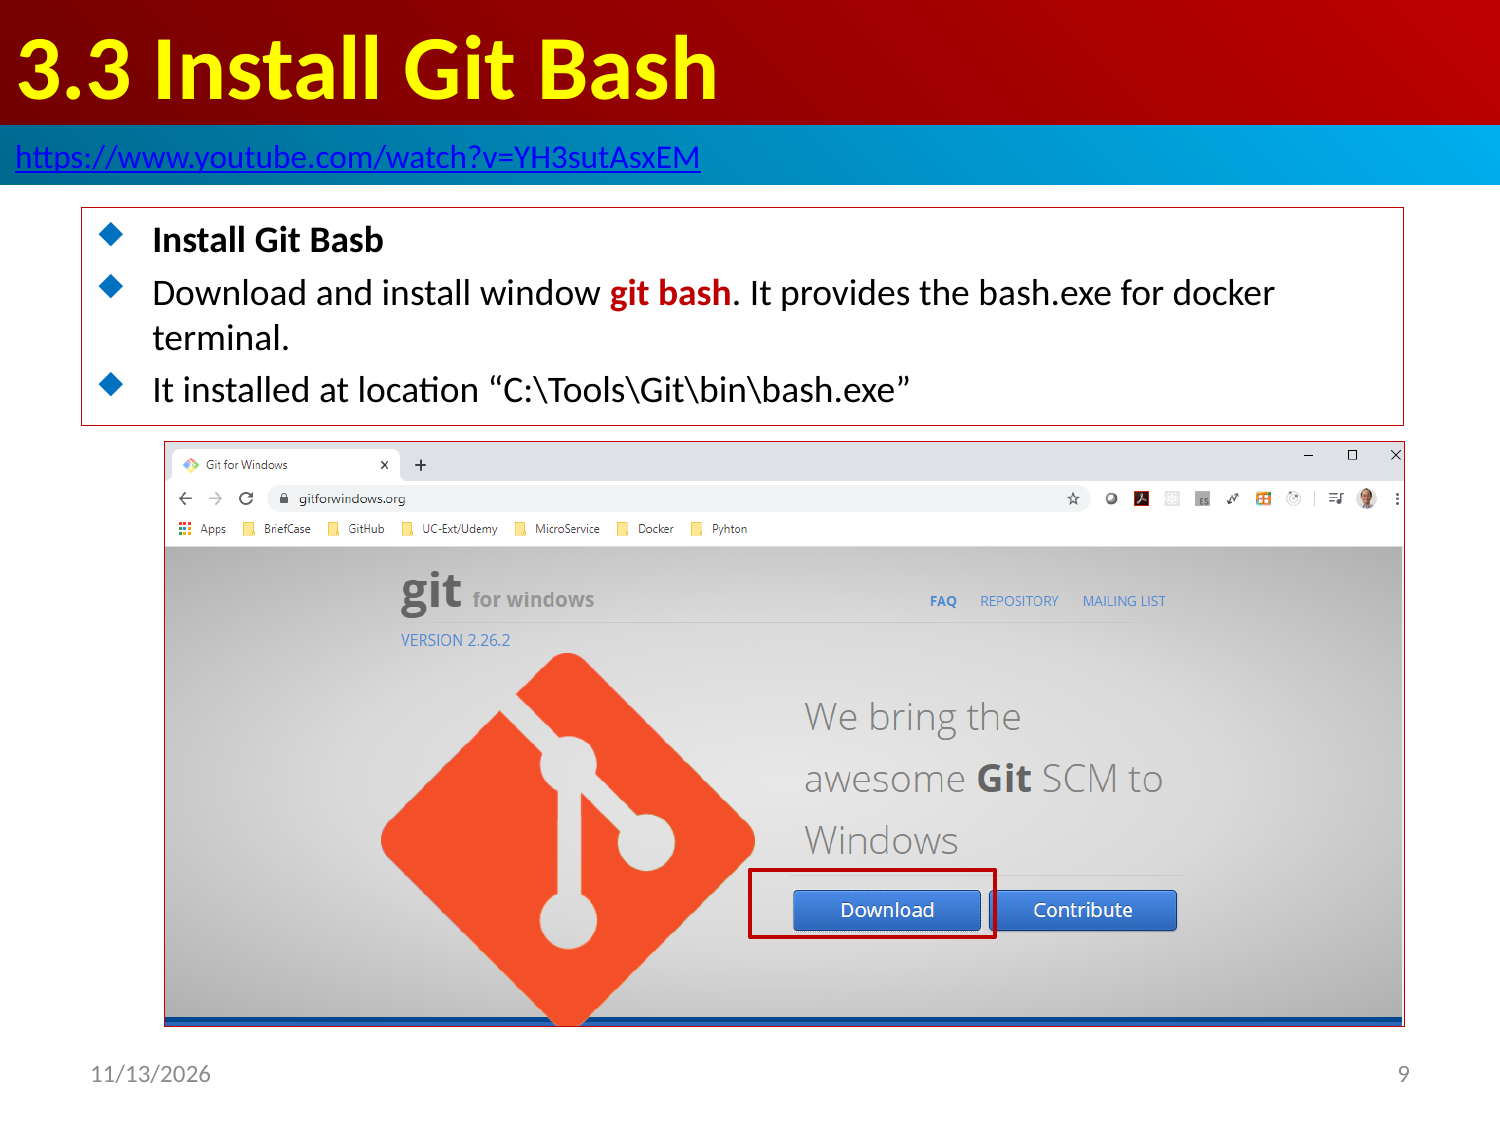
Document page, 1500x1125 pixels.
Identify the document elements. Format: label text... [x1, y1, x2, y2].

picture [163, 441, 1405, 1027]
subtitle Install Git Basb Download and install window git bash. It provides the bash.exe for docker terminal. It installed at location “C:\Tools\Git\bin\bash.exe” [81, 207, 1404, 426]
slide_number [75, 1042, 425, 1103]
title 3.3 Install Git Bash [0, 0, 1500, 125]
text_box https://www.youtube.com/watch?v=YH3sutAsxEM [0, 125, 1500, 185]
slide_number 9 [1074, 1042, 1425, 1103]
